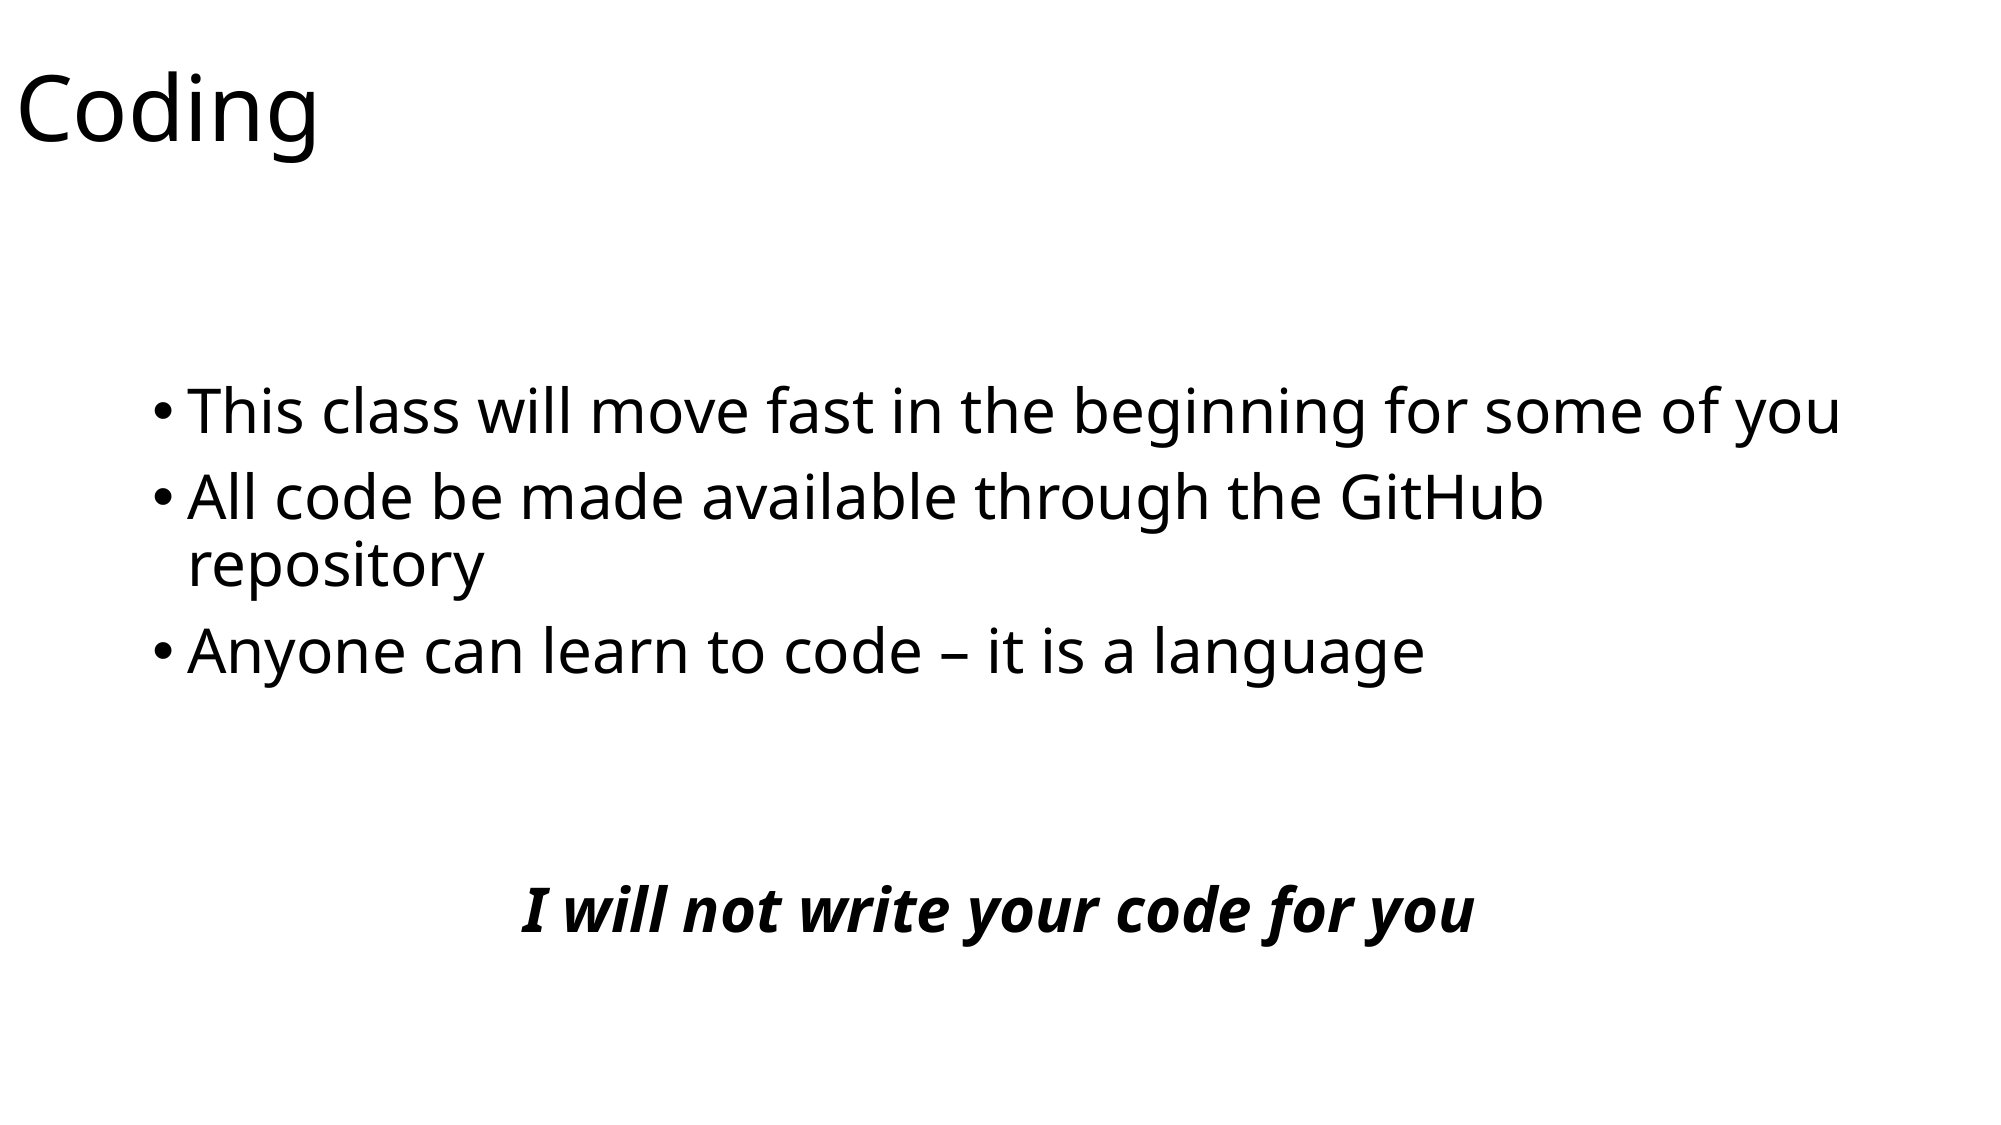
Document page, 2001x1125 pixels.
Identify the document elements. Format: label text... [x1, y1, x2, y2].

list This class will move fast in the beginning for some of you All code be made available through the GitHub repository Anyone can learn to code – it is a language I will not write your code for you [137, 372, 1863, 1014]
title Coding [0, 3, 1725, 221]
